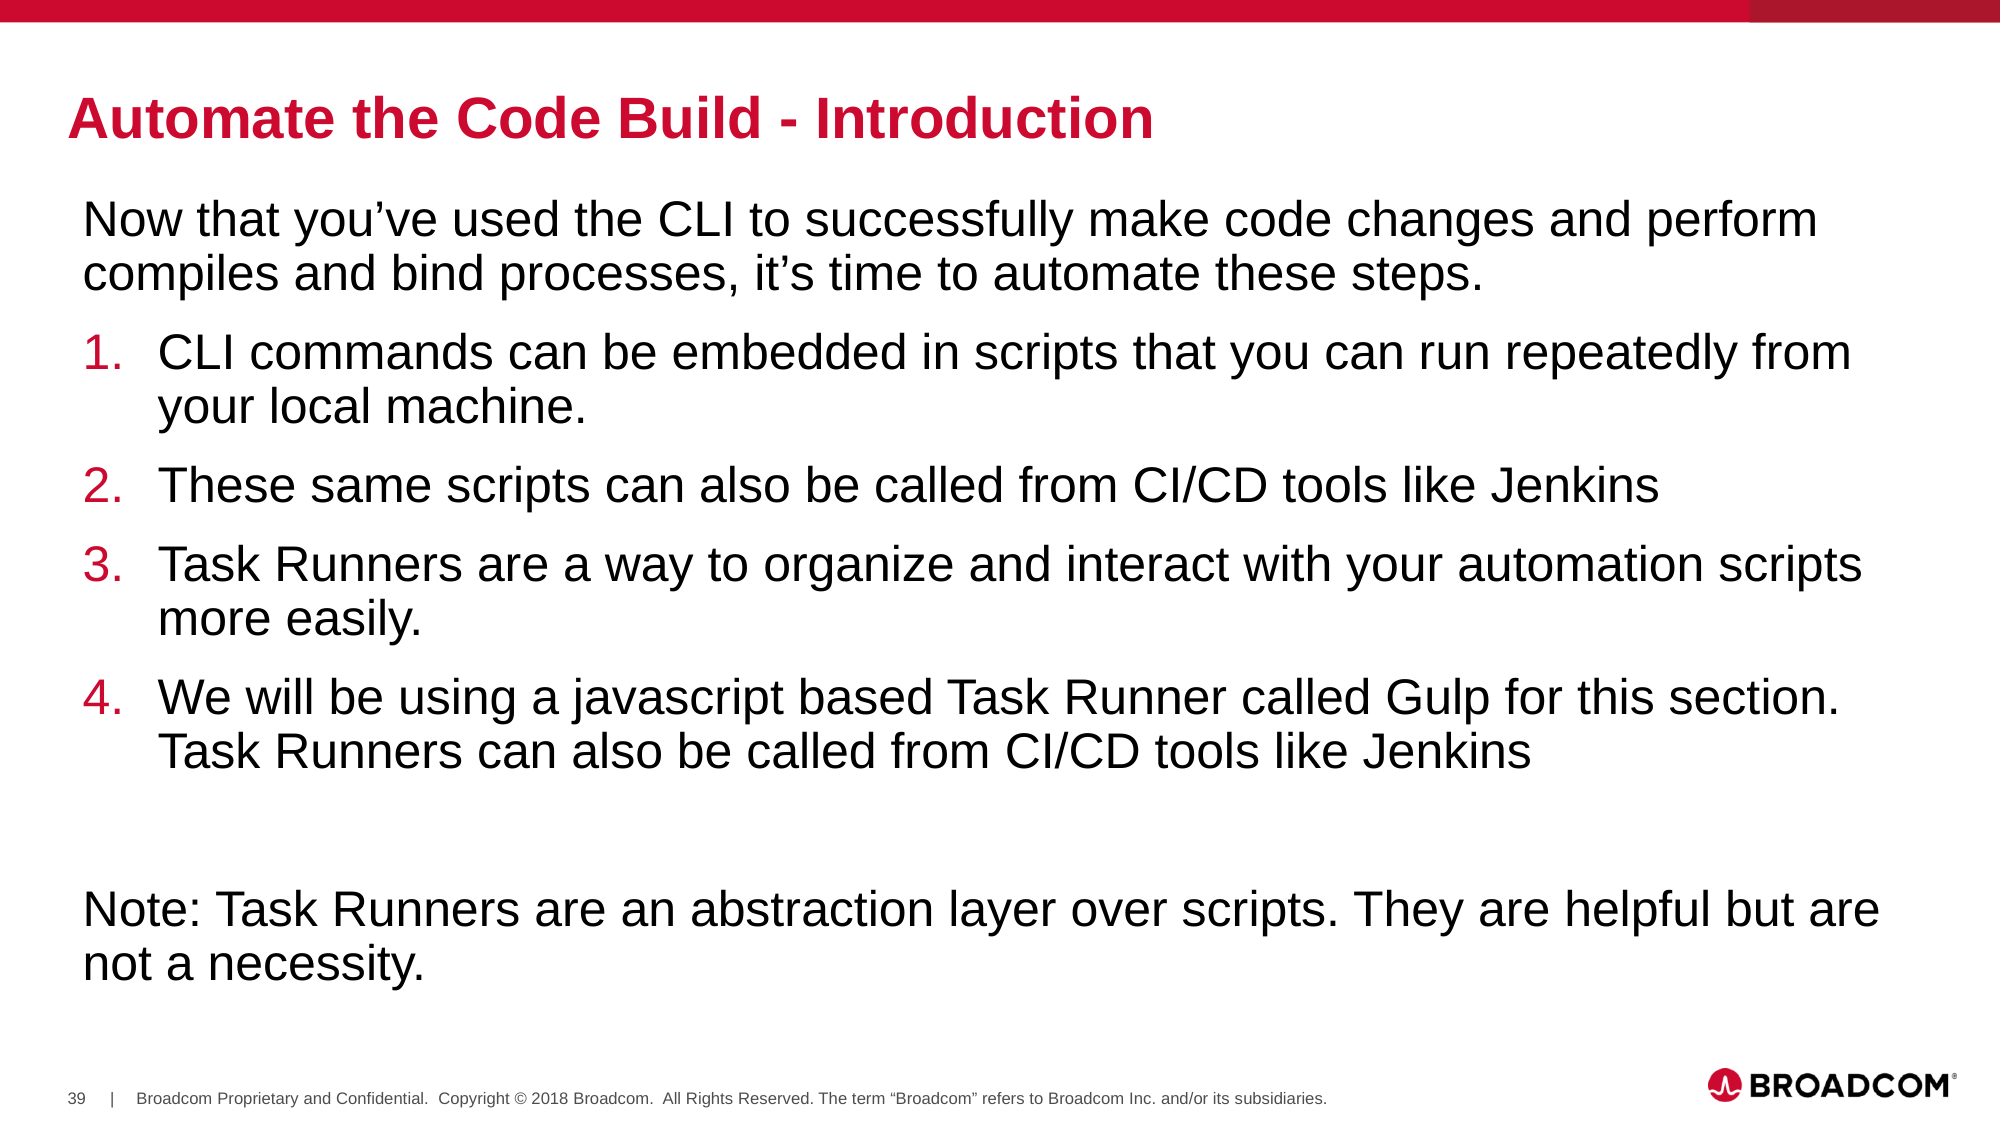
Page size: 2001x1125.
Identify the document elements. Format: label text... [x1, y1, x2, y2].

picture [1708, 1068, 1957, 1102]
text_box Now that you’ve used the CLI to successfully make code changes and perform compiles and bind processes, it’s time to automate these steps. CLI commands can be embedded in scripts that you can run repeatedly from your local machine. These same scripts can also be called from CI/CD tools like Jenkins Task Runners are a way to organize and interact with your automation scripts more easily. We will be using a javascript based Task Runner called Gulp for this section. Task Runners can also be called from CI/CD tools like Jenkins Note: Task Runners are an abstraction layer over scripts. They are helpful but are not a necessity. [67, 185, 1933, 1035]
title Automate the Code Build - Introduction [67, 26, 1933, 185]
